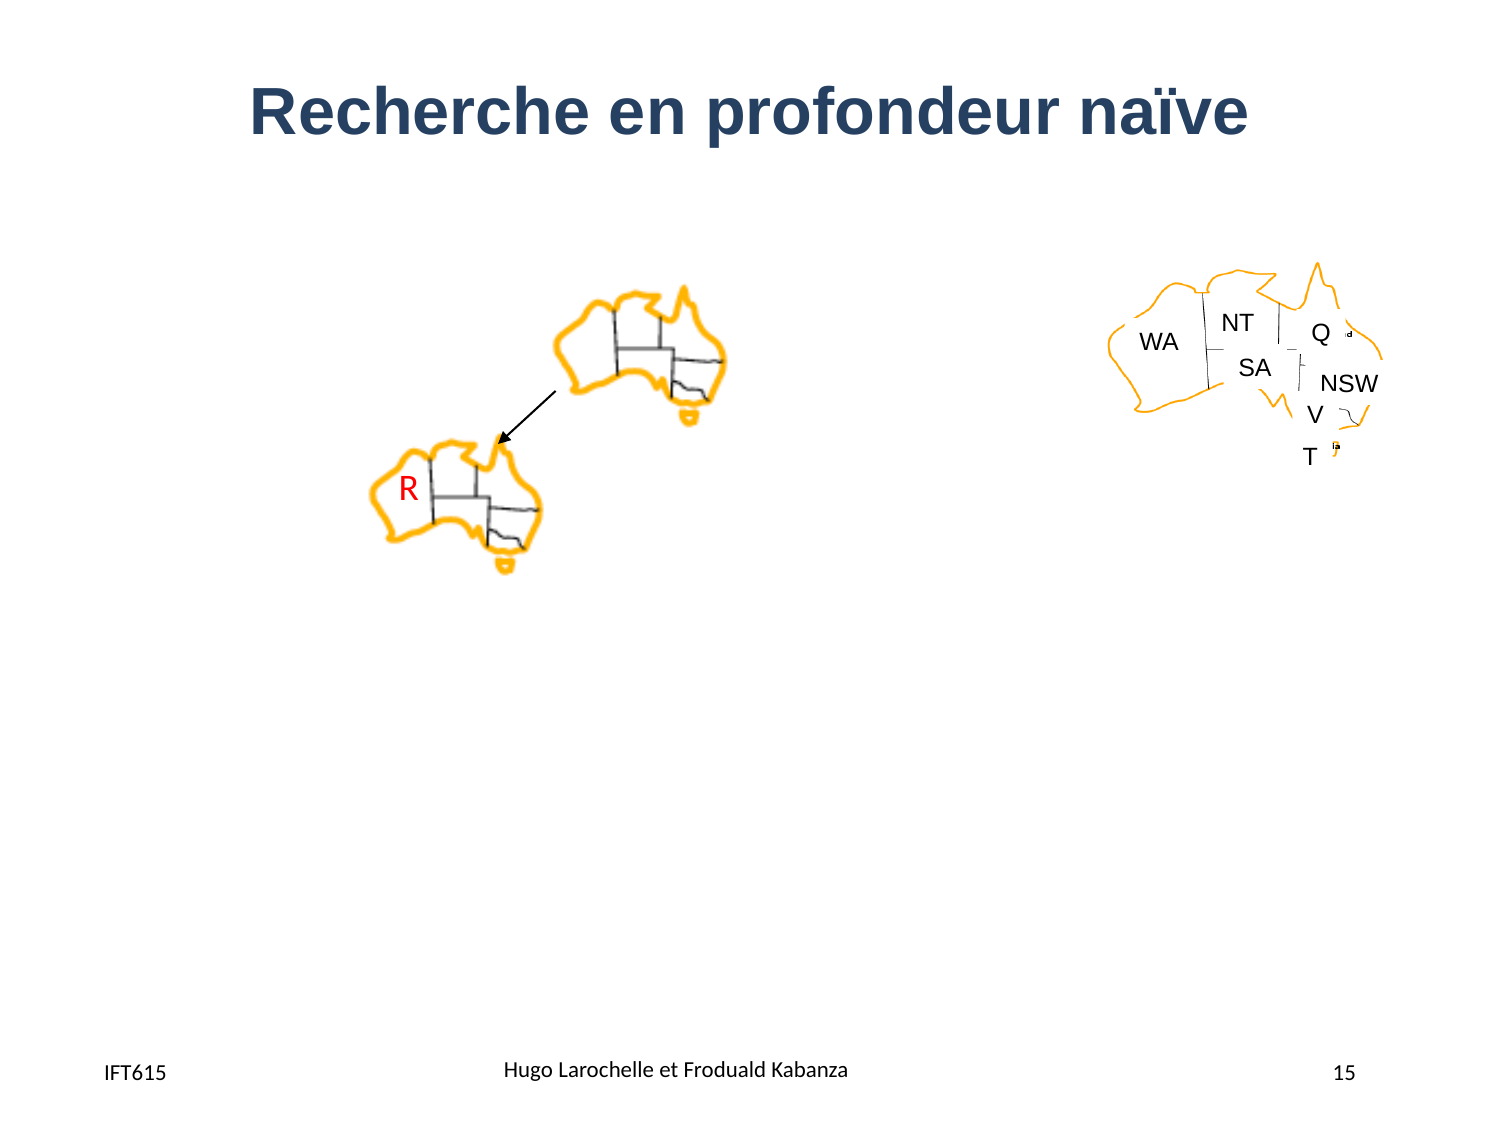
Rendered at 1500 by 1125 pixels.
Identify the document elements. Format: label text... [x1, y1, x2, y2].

slide_number IFT615 [89, 1050, 202, 1095]
footer Hugo Larochelle et Froduald Kabanza [489, 1047, 950, 1098]
title Recherche en profondeur naïve [75, 57, 1425, 158]
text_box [497, 390, 556, 445]
slide_number 15 [1317, 1050, 1431, 1095]
picture [365, 260, 750, 595]
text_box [1105, 259, 1394, 479]
